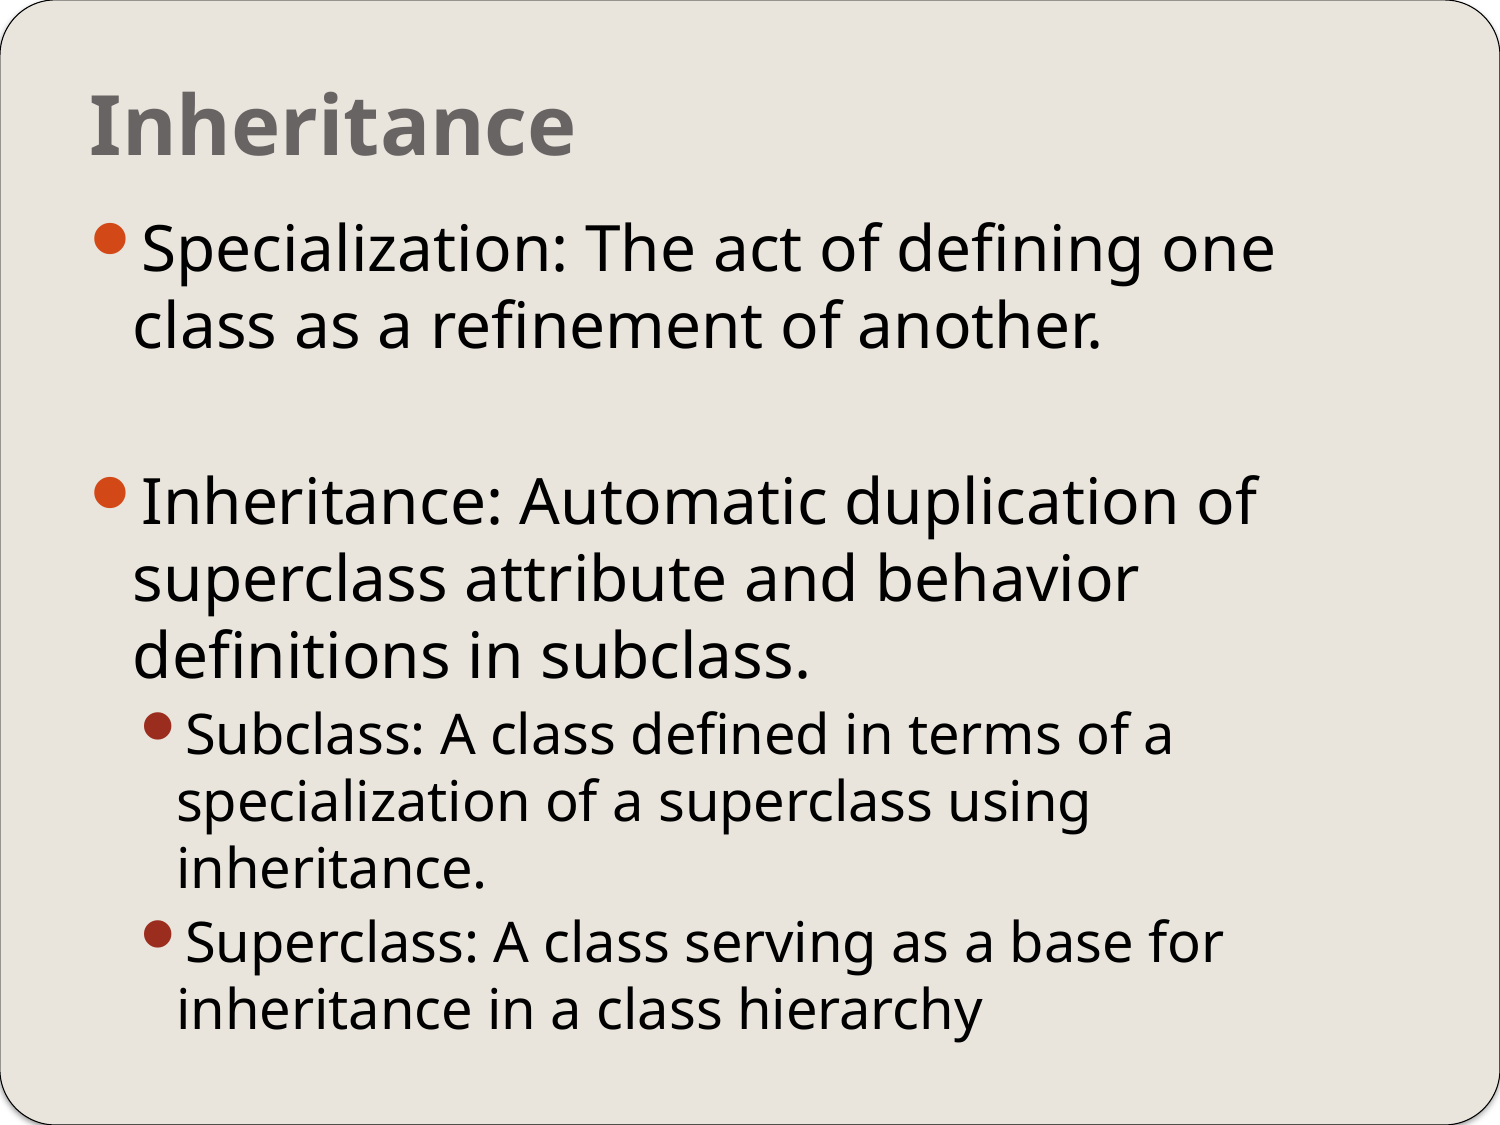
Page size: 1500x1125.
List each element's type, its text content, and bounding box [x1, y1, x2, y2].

title Inheritance [75, 45, 1425, 188]
list Specialization: The act of defining one class as a refinement of another. Inheritance: Automatic duplication of superclass attribute and behavior definitions in subclass. Subclass: A class defined in terms of a specialization of a superclass using inheritance. Superclass: A class serving as a base for inheritance in a class hierarchy [75, 200, 1425, 1050]
